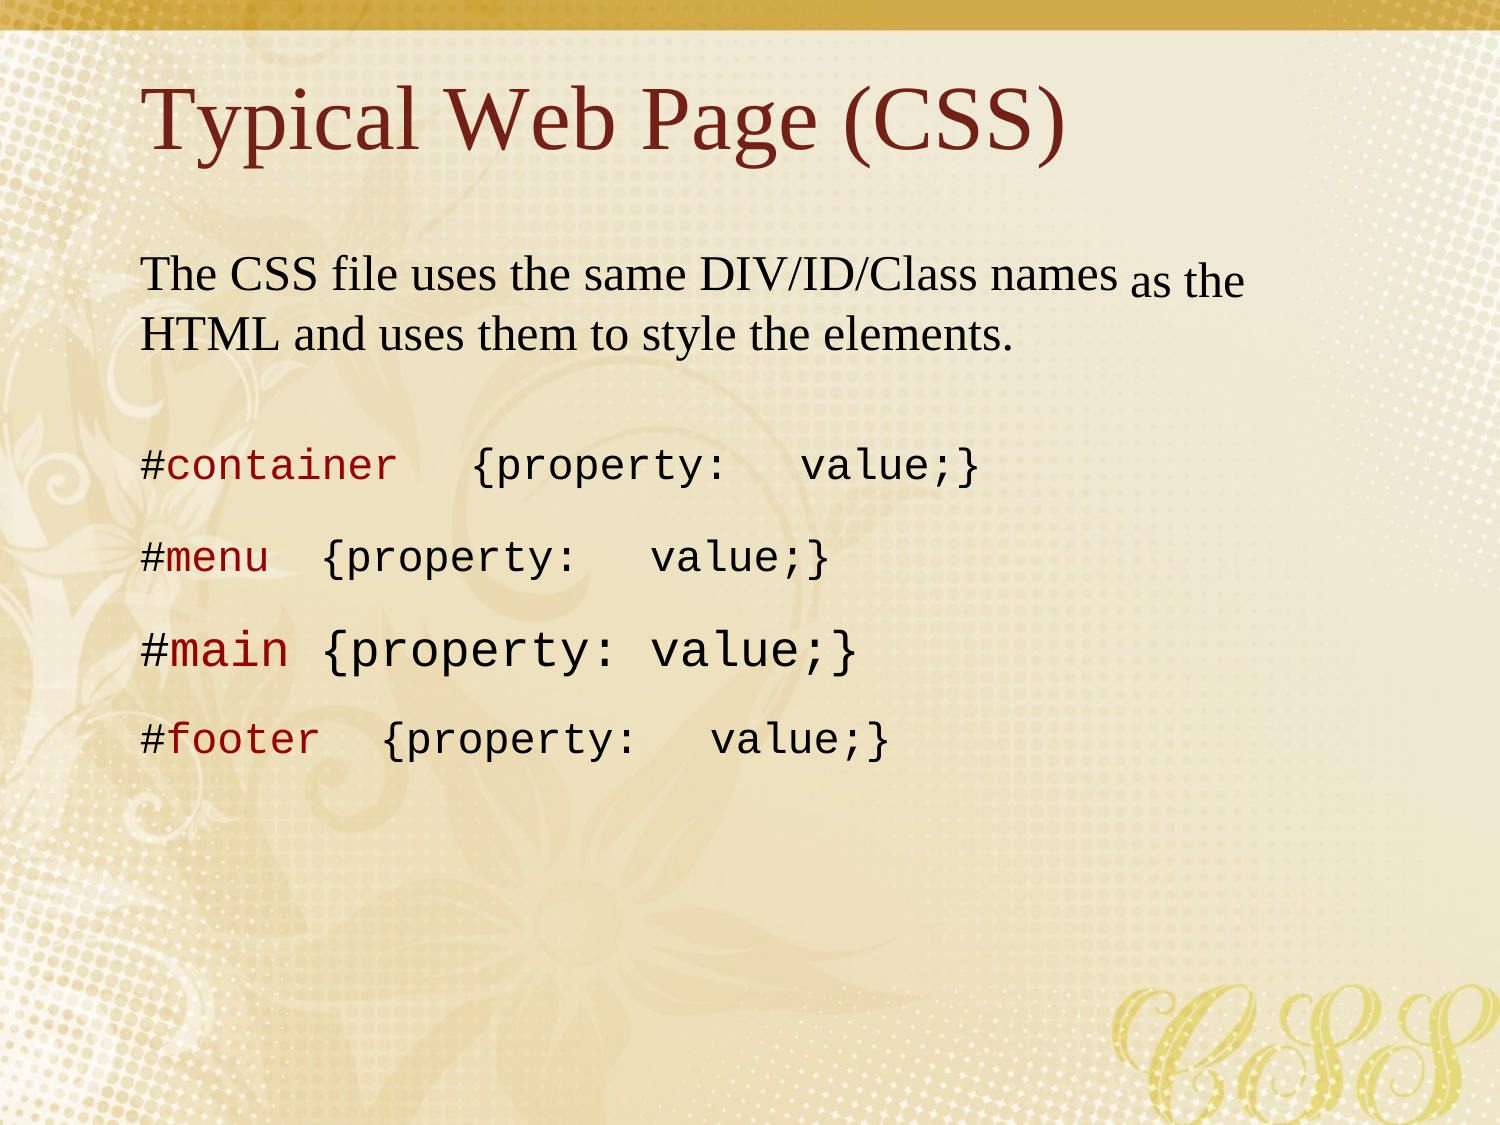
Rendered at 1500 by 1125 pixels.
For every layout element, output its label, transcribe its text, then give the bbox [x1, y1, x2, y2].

text_box #menu #main [137, 535, 300, 681]
text_box #footer [137, 717, 360, 772]
text_box #container [137, 443, 450, 498]
text_box Typical Web Page (CSS) The CSS file uses the same DIV/ID/Class names HTML and uses them to style the elements. [137, 72, 1128, 369]
text_box value;} value;} [647, 535, 870, 681]
text_box value;} [707, 717, 930, 772]
text_box {property: [377, 717, 690, 772]
text_box {property: {property: [317, 535, 630, 681]
text_box value;} [797, 443, 1020, 498]
text_box the [1181, 254, 1255, 309]
text_box as [1127, 254, 1181, 309]
text_box [0, 0, 1500, 1125]
text_box {property: [467, 443, 780, 498]
